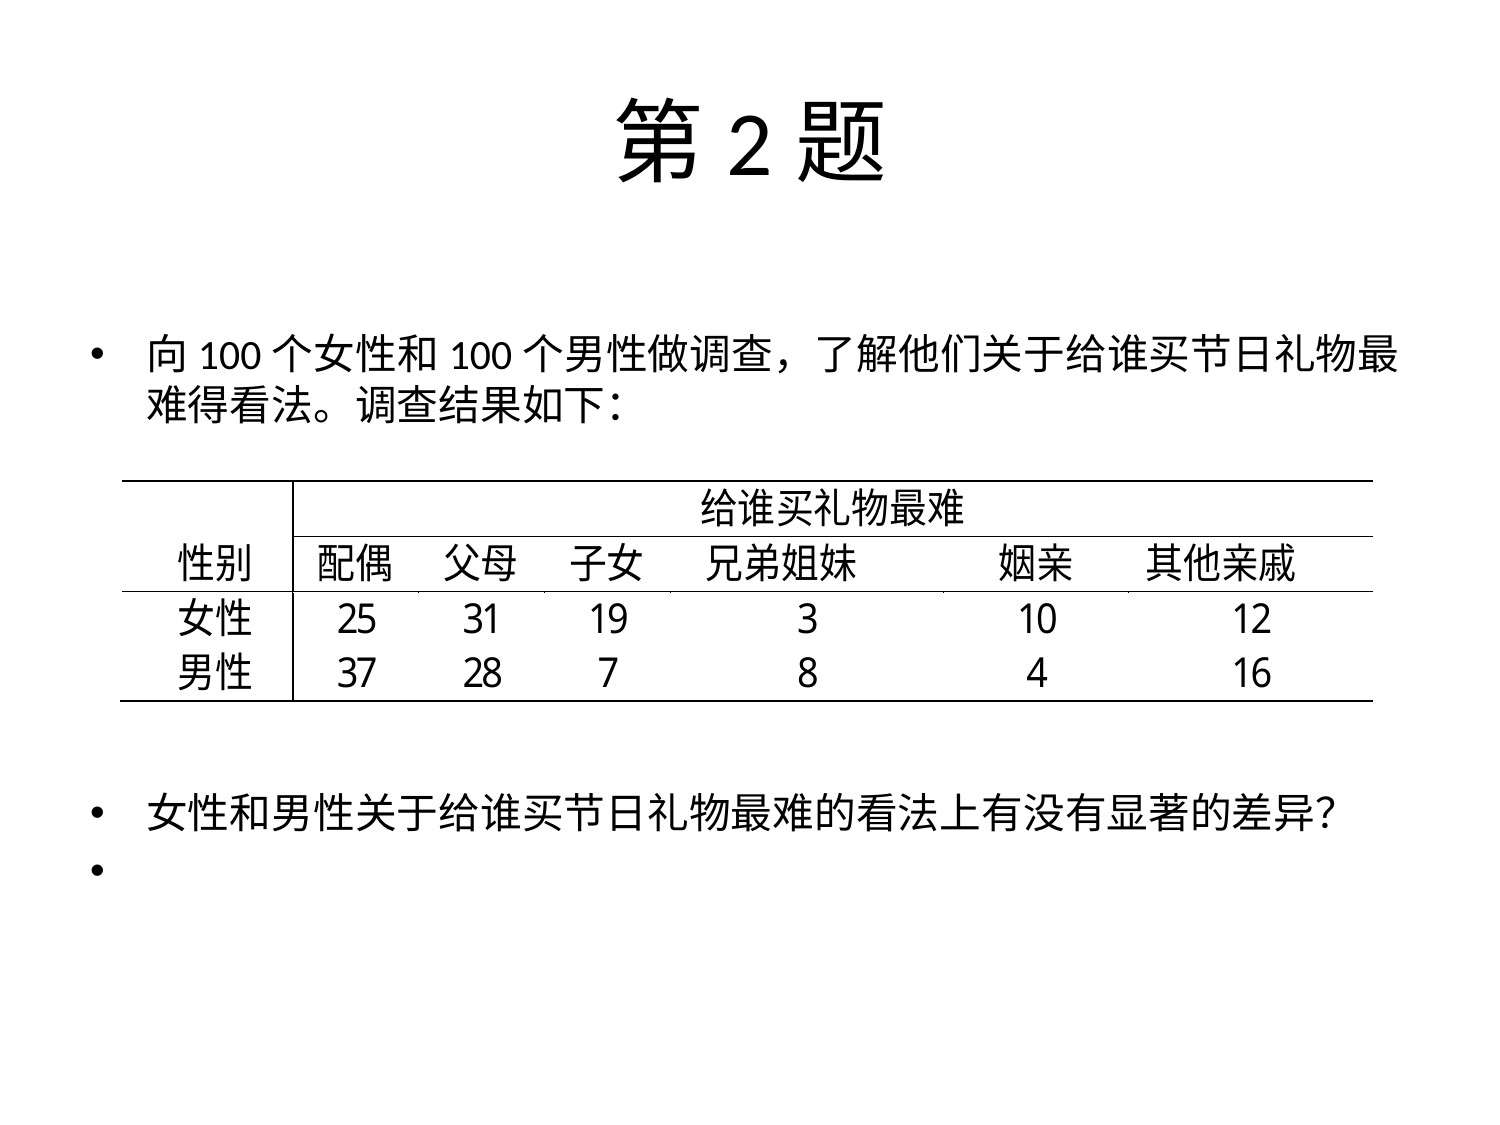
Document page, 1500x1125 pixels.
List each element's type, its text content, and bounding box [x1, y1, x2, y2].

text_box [105, 480, 1422, 774]
title 第2题 [75, 45, 1425, 233]
list 向100个女性和100个男性做调查，了解他们关于给谁买节日礼物最难得看法。调查结果如下： 女性和男性关于给谁买节日礼物最难的看法上有没有显著的差异？ [75, 262, 1425, 1005]
